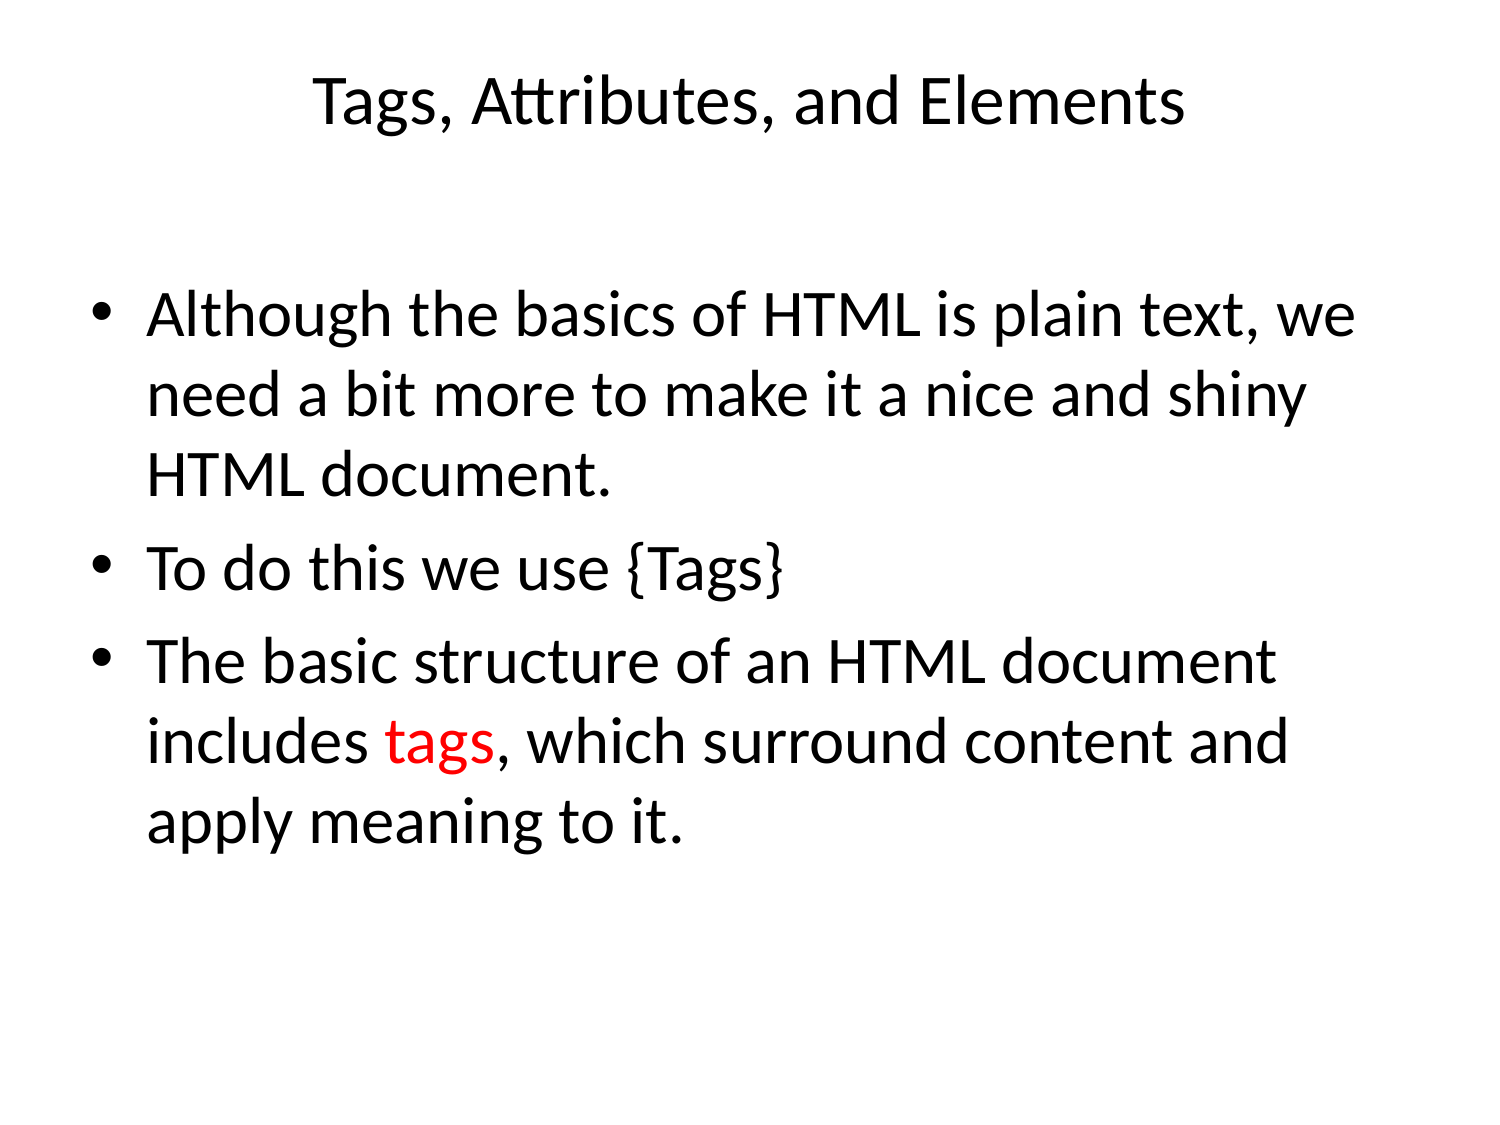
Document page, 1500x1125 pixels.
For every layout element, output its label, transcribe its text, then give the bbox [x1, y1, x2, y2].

title Tags, Attributes, and Elements [75, 45, 1425, 233]
list Although the basics of HTML is plain text, we need a bit more to make it a nice and shiny HTML document. To do this we use {Tags} The basic structure of an HTML document includes tags, which surround content and apply meaning to it. [75, 262, 1425, 1005]
